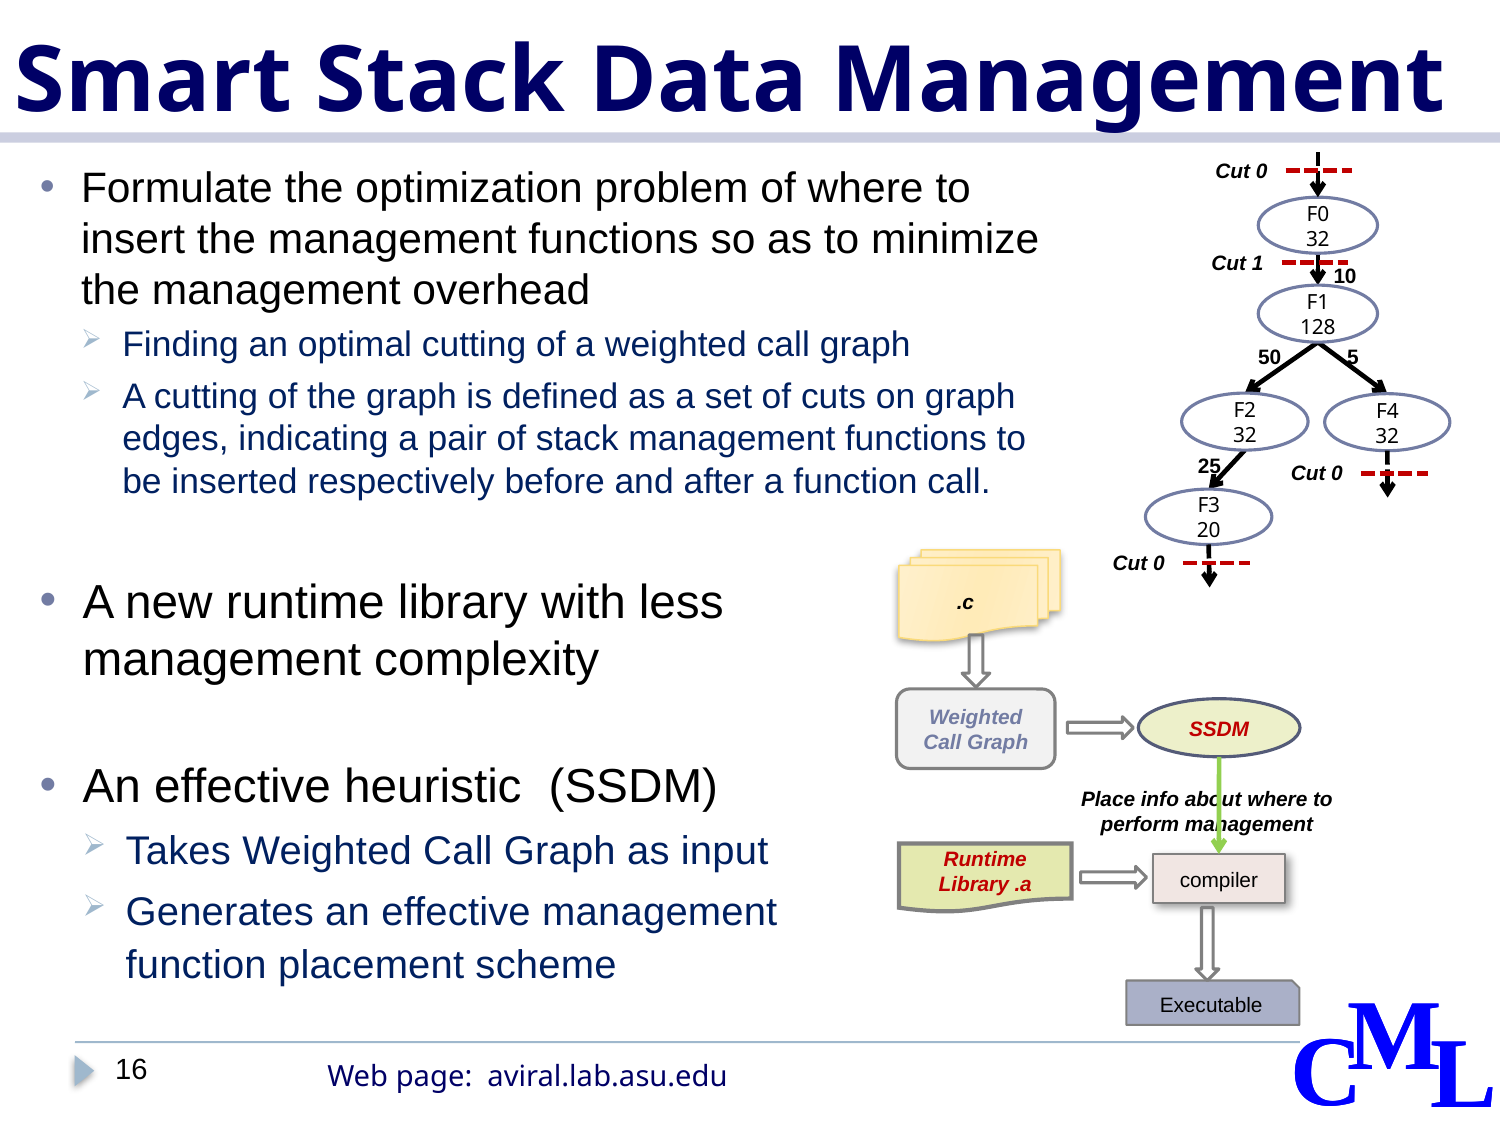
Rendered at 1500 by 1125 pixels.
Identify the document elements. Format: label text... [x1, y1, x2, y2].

list Formulate the optimization problem of where to insert the management functions so as to minimize the management overhead Finding an optimal cutting of a weighted call graph A cutting of the graph is defined as a set of cuts on graph edges, indicating a pair of stack management functions to be inserted respectively before and after a function call. [24, 152, 1088, 513]
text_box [1099, 149, 1451, 588]
title Smart Stack Data Management [0, 0, 1500, 138]
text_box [896, 549, 1376, 1026]
text_box A new runtime library with less management complexity An effective heuristic (SSDM) Takes Weighted Call Graph as input Generates an effective management function placement scheme [24, 563, 863, 1000]
slide_number 16 [100, 1042, 313, 1103]
